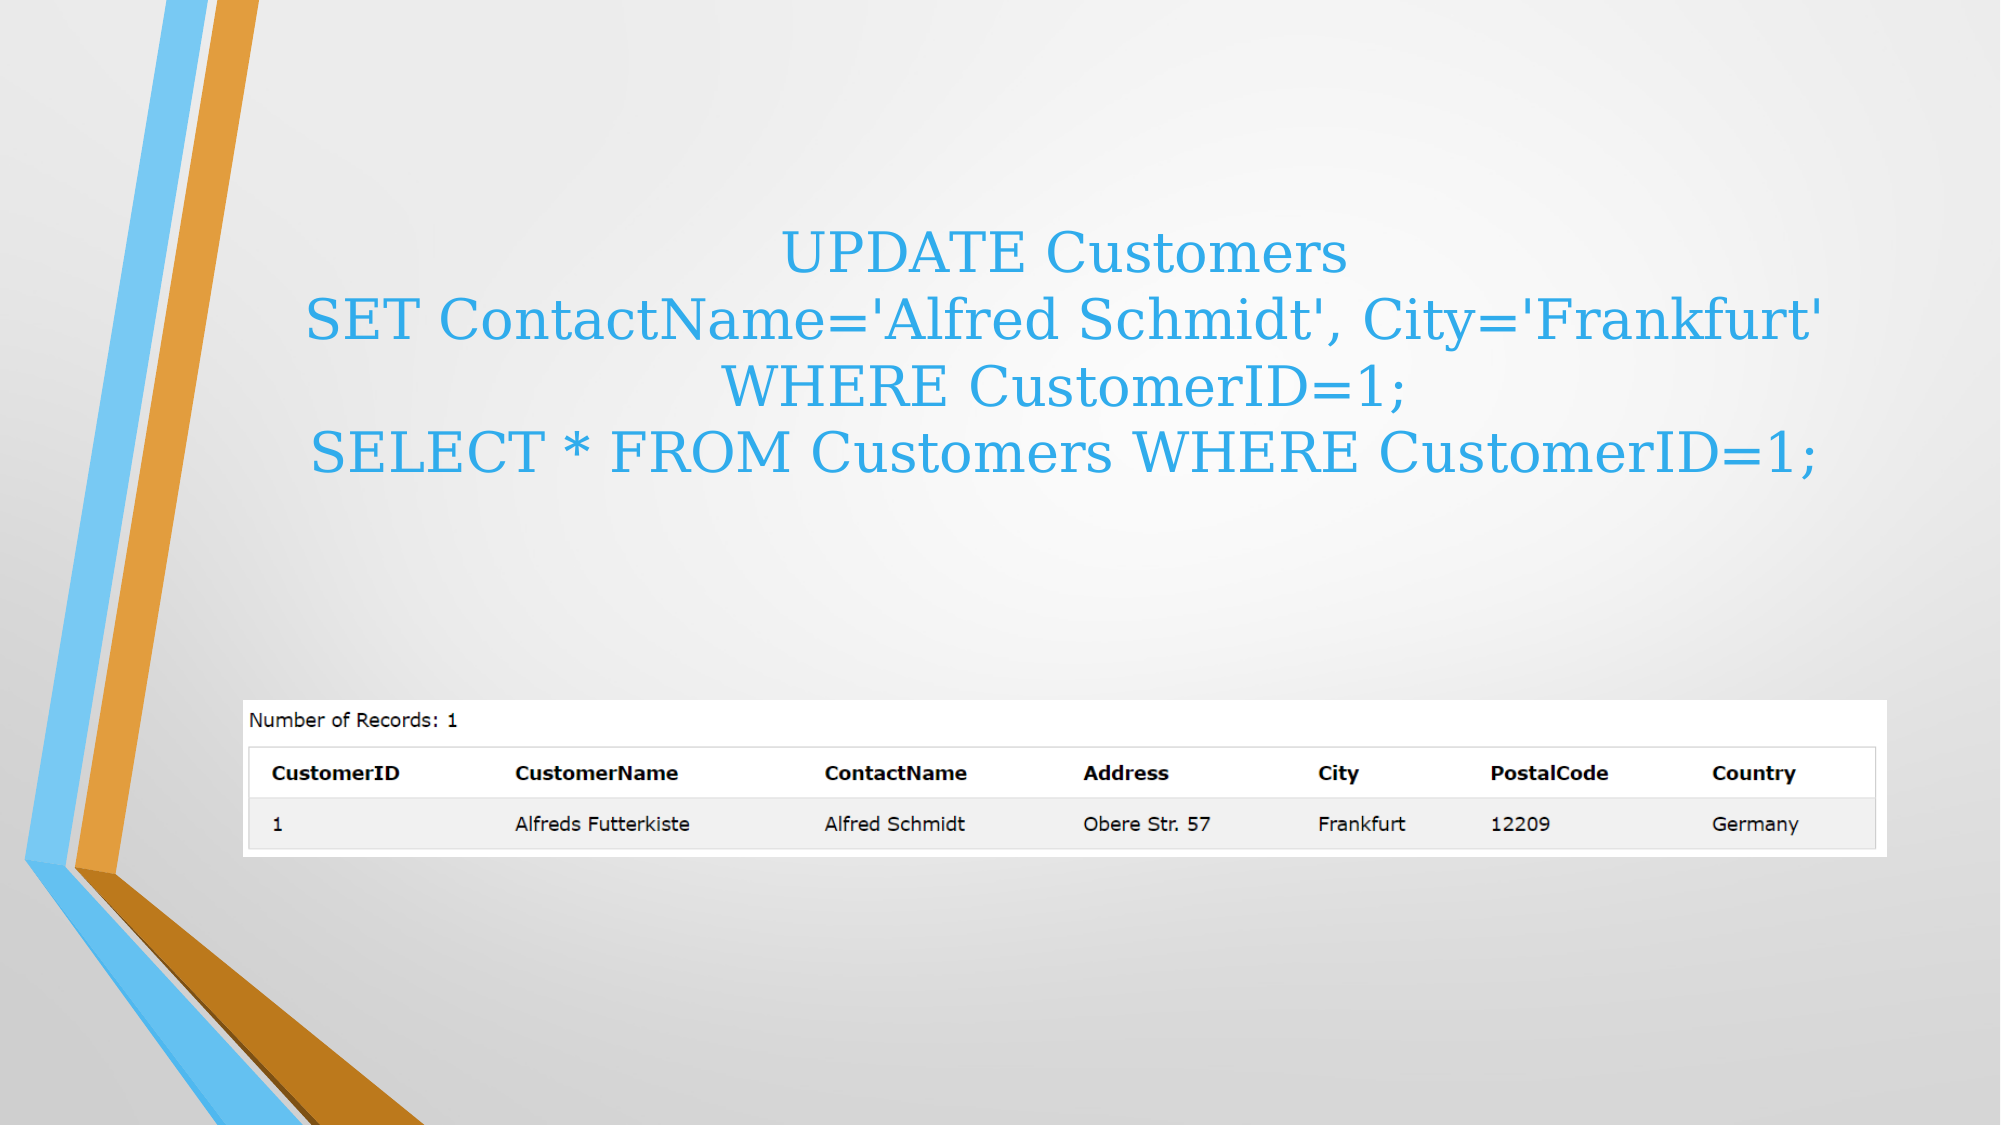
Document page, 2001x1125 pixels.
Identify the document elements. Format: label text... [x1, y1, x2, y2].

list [243, 699, 1888, 858]
title UPDATE Customers SET ContactName='Alfred Schmidt', City='Frankfurt' WHERE CustomerID=1; SELECT * FROM Customers WHERE CustomerID=1; [243, 206, 1887, 494]
